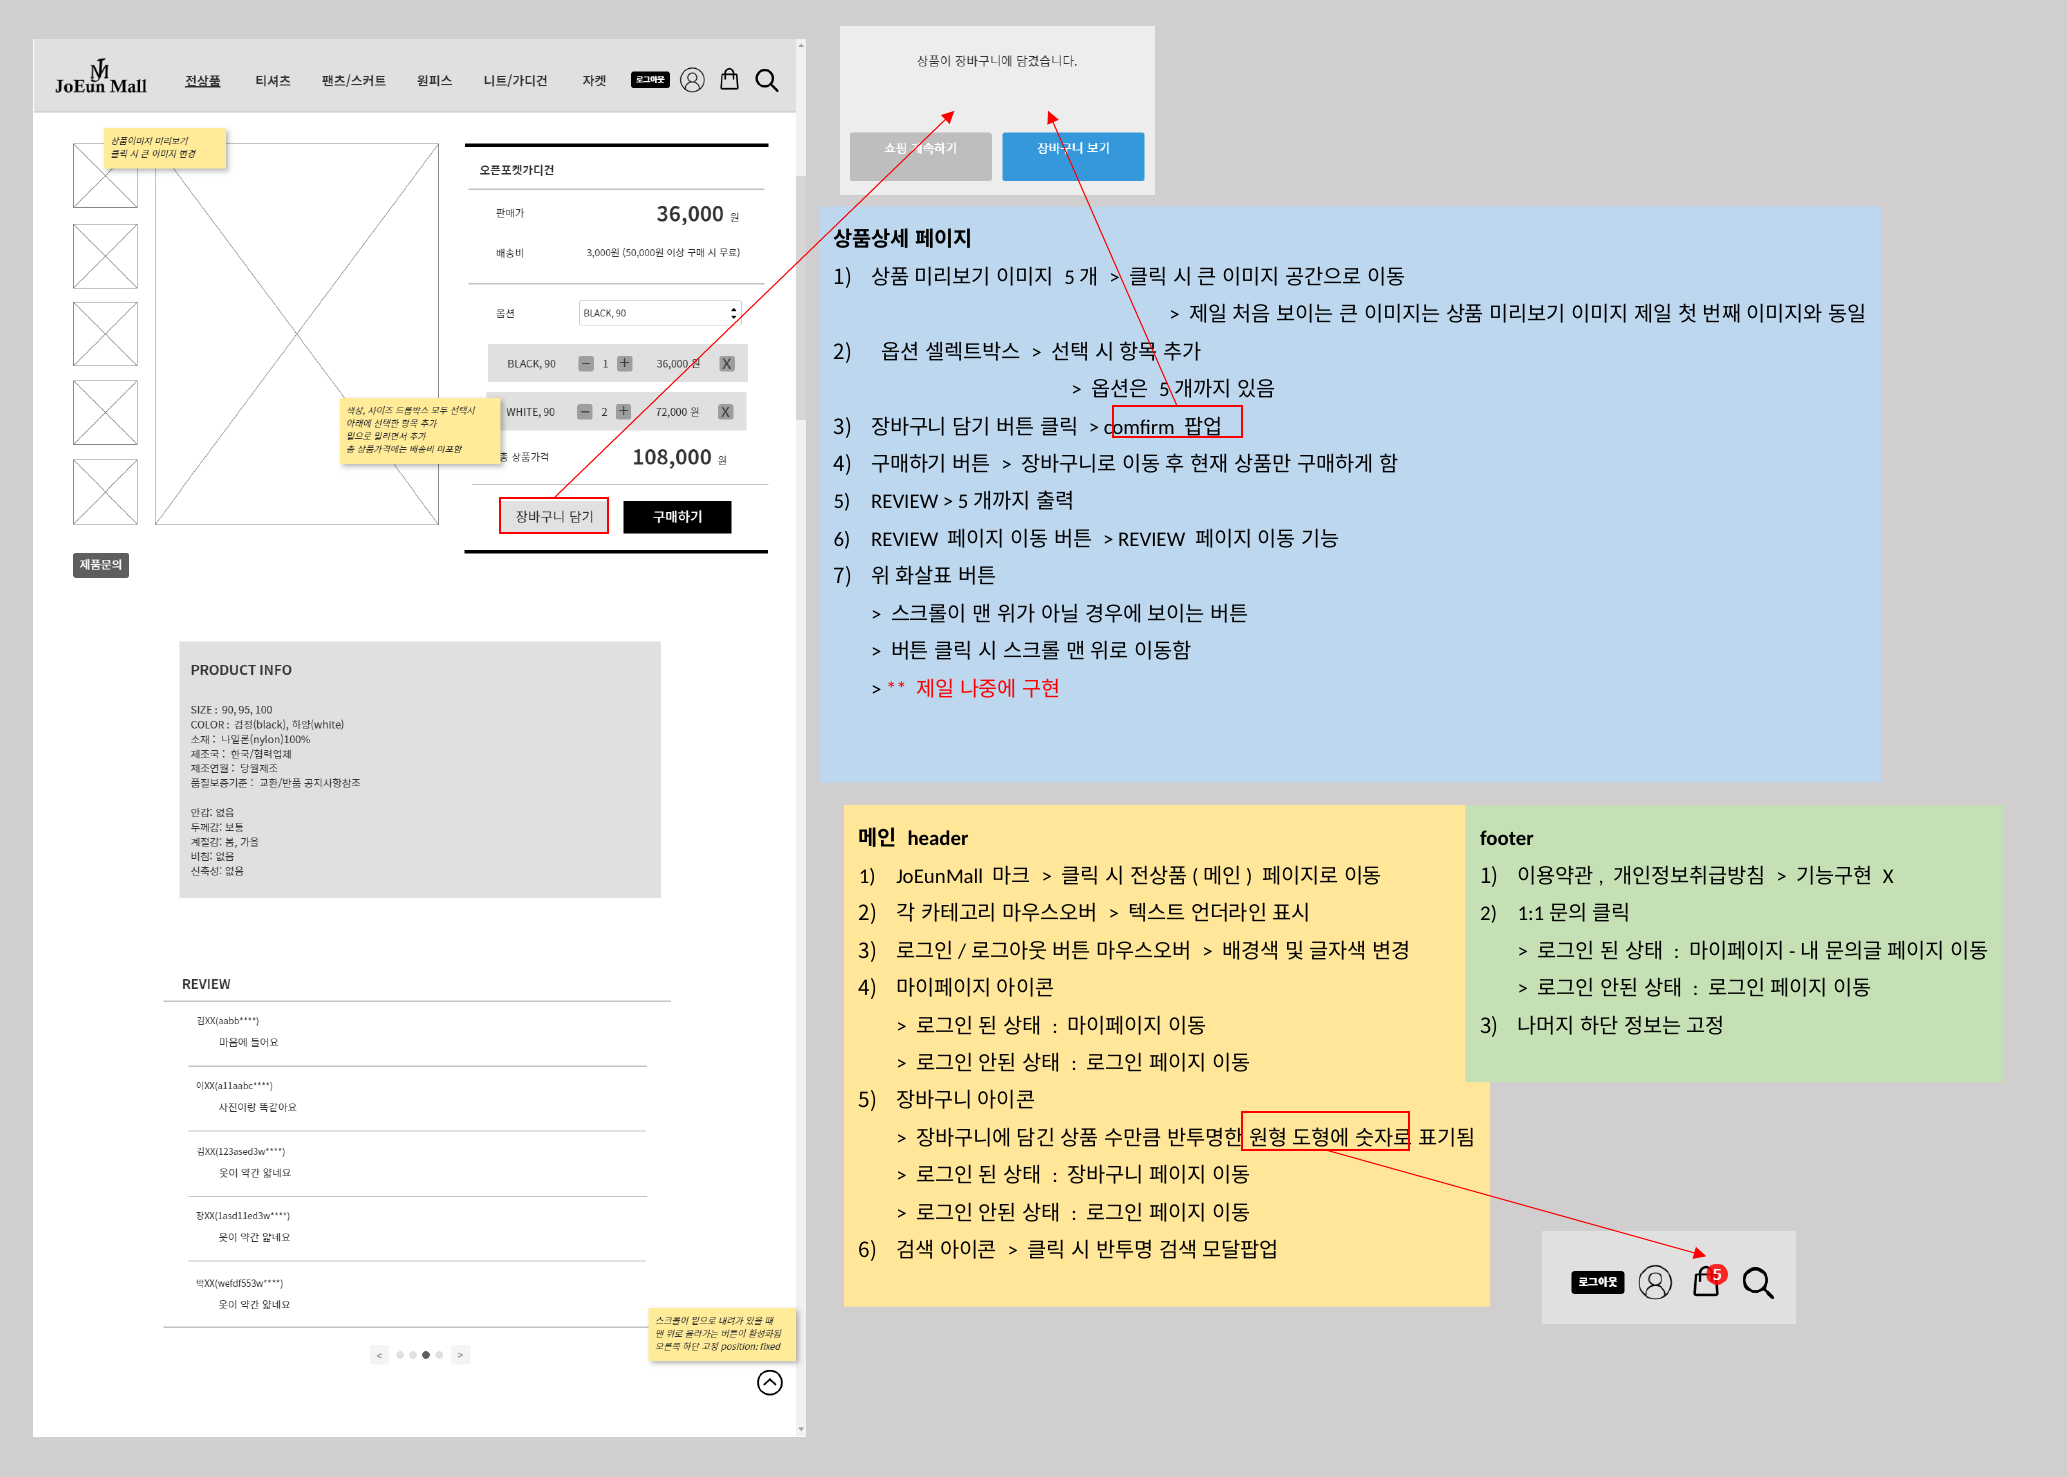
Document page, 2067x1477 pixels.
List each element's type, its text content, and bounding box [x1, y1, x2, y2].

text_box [822, 805, 2010, 1324]
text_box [33, 39, 806, 1437]
text_box [1112, 405, 1243, 438]
picture [840, 26, 1155, 195]
text_box 상품상세 페이지 상품 미리보기 이미지 5개 > 클릭 시 큰 이미지 공간으로 이동 > 제일 처음 보이는 큰 이미지는 상품 미리보기 이미지 제일 첫 번째 이미지와 동일 옵션 셀렉트박스 > 선택 시 항목 추가 > 옵션은 5개까지 있음 장바구니 담기 버튼 클릭 > comfirm 팝업 구매하기 버튼 > 장바구니로 이동 후 현재 상품만 구매하게 함 REVIEW > 5개까지 출력 REVIEW 페이지 이동 버튼 > REVIEW 페이지 이동 기능 위 화살표 버튼 > 스크롤이 맨 위가 아닐 경우에 보이는 버튼 > 버튼 클릭 시 스크롤 맨 위로 이동함 > ** 제일 나중에 구현 [818, 206, 1881, 783]
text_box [1048, 110, 1178, 407]
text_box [554, 110, 955, 498]
